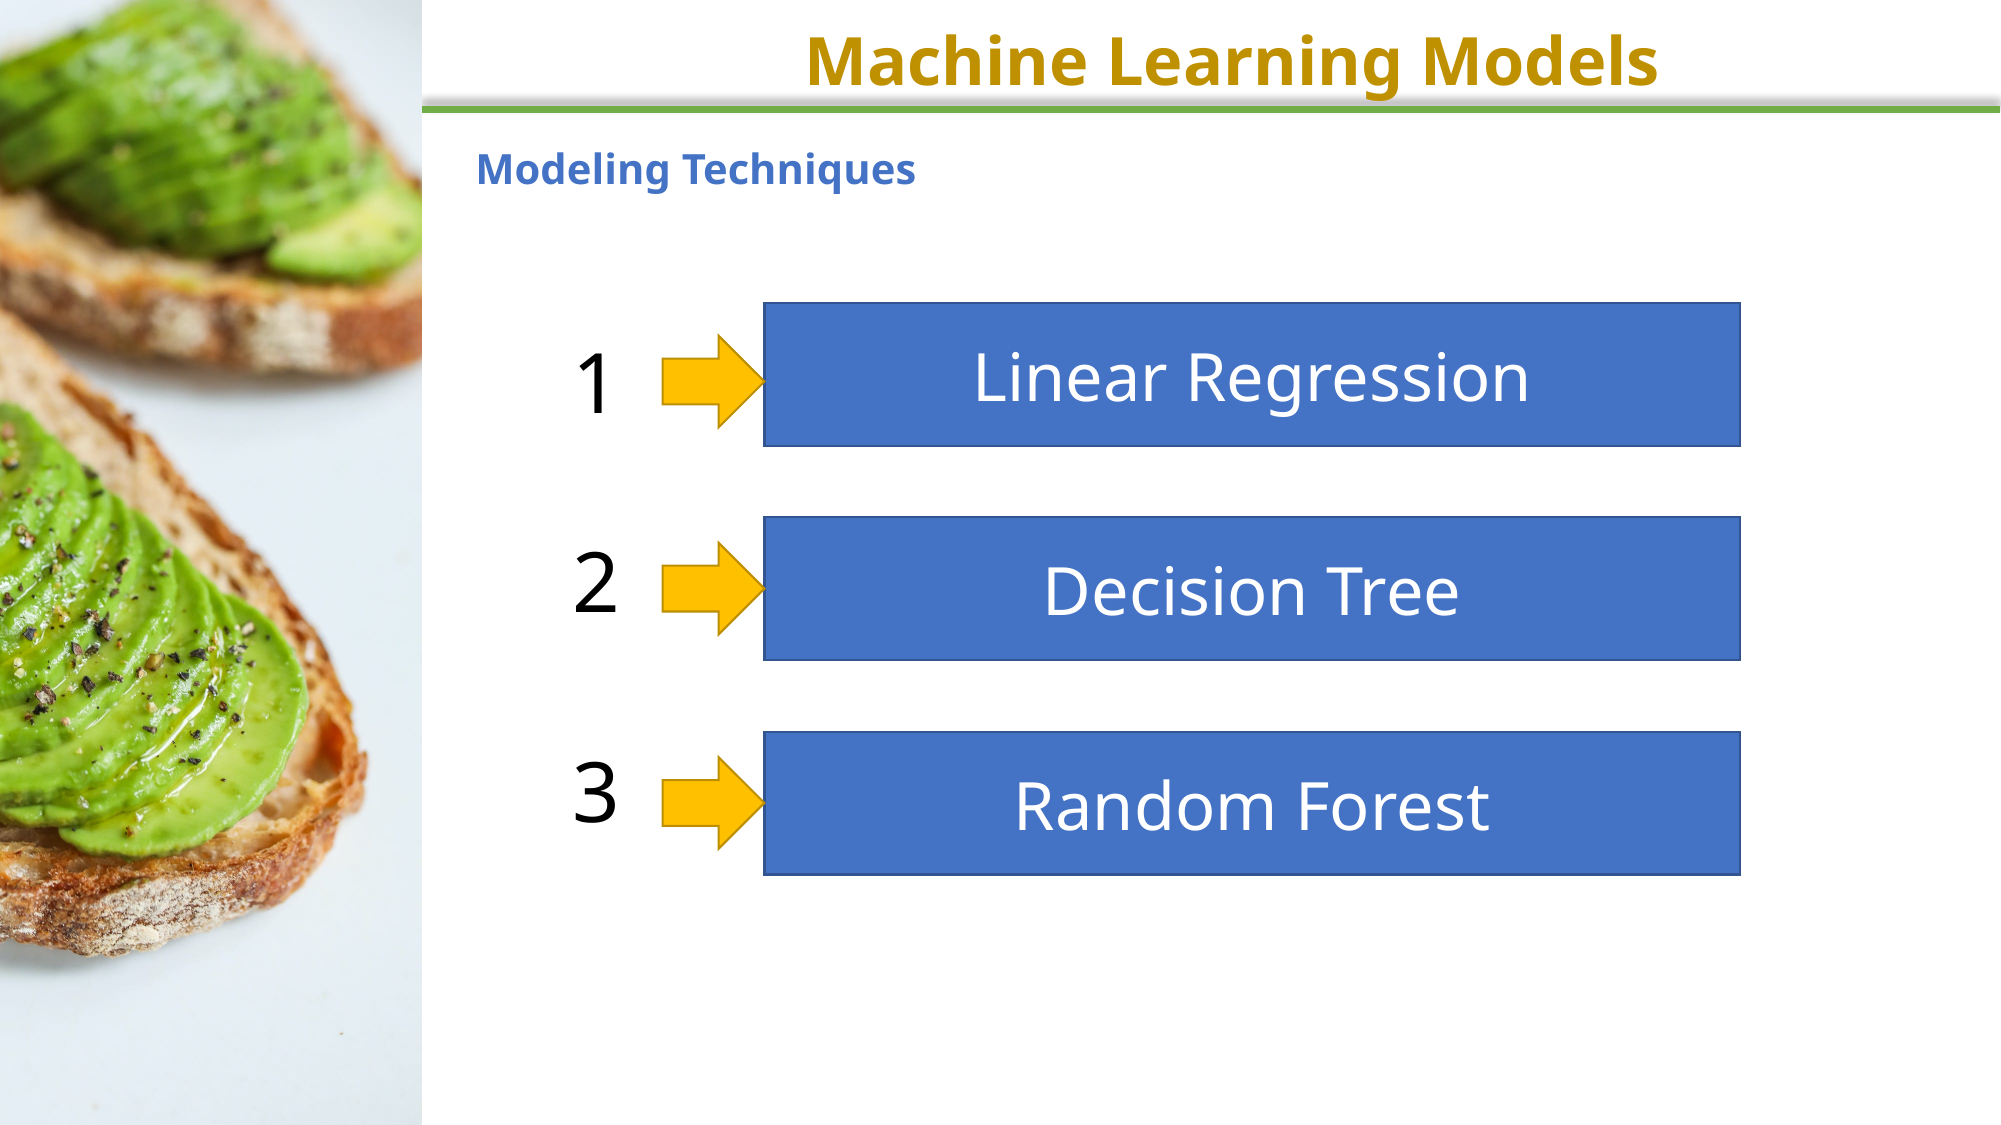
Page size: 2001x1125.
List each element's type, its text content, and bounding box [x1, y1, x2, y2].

text_box Random Forest [763, 731, 1741, 876]
text_box Linear Regression [763, 302, 1741, 447]
text_box [661, 754, 766, 852]
text_box [661, 333, 766, 430]
text_box [661, 540, 766, 637]
text_box 1 [557, 322, 641, 438]
picture [0, 0, 422, 1125]
text_box Modeling Techniques [460, 135, 969, 200]
text_box 3 [557, 731, 641, 847]
text_box Decision Tree [763, 516, 1741, 661]
text_box 2 [557, 521, 641, 637]
text_box Machine Learning Models [789, 20, 1713, 105]
